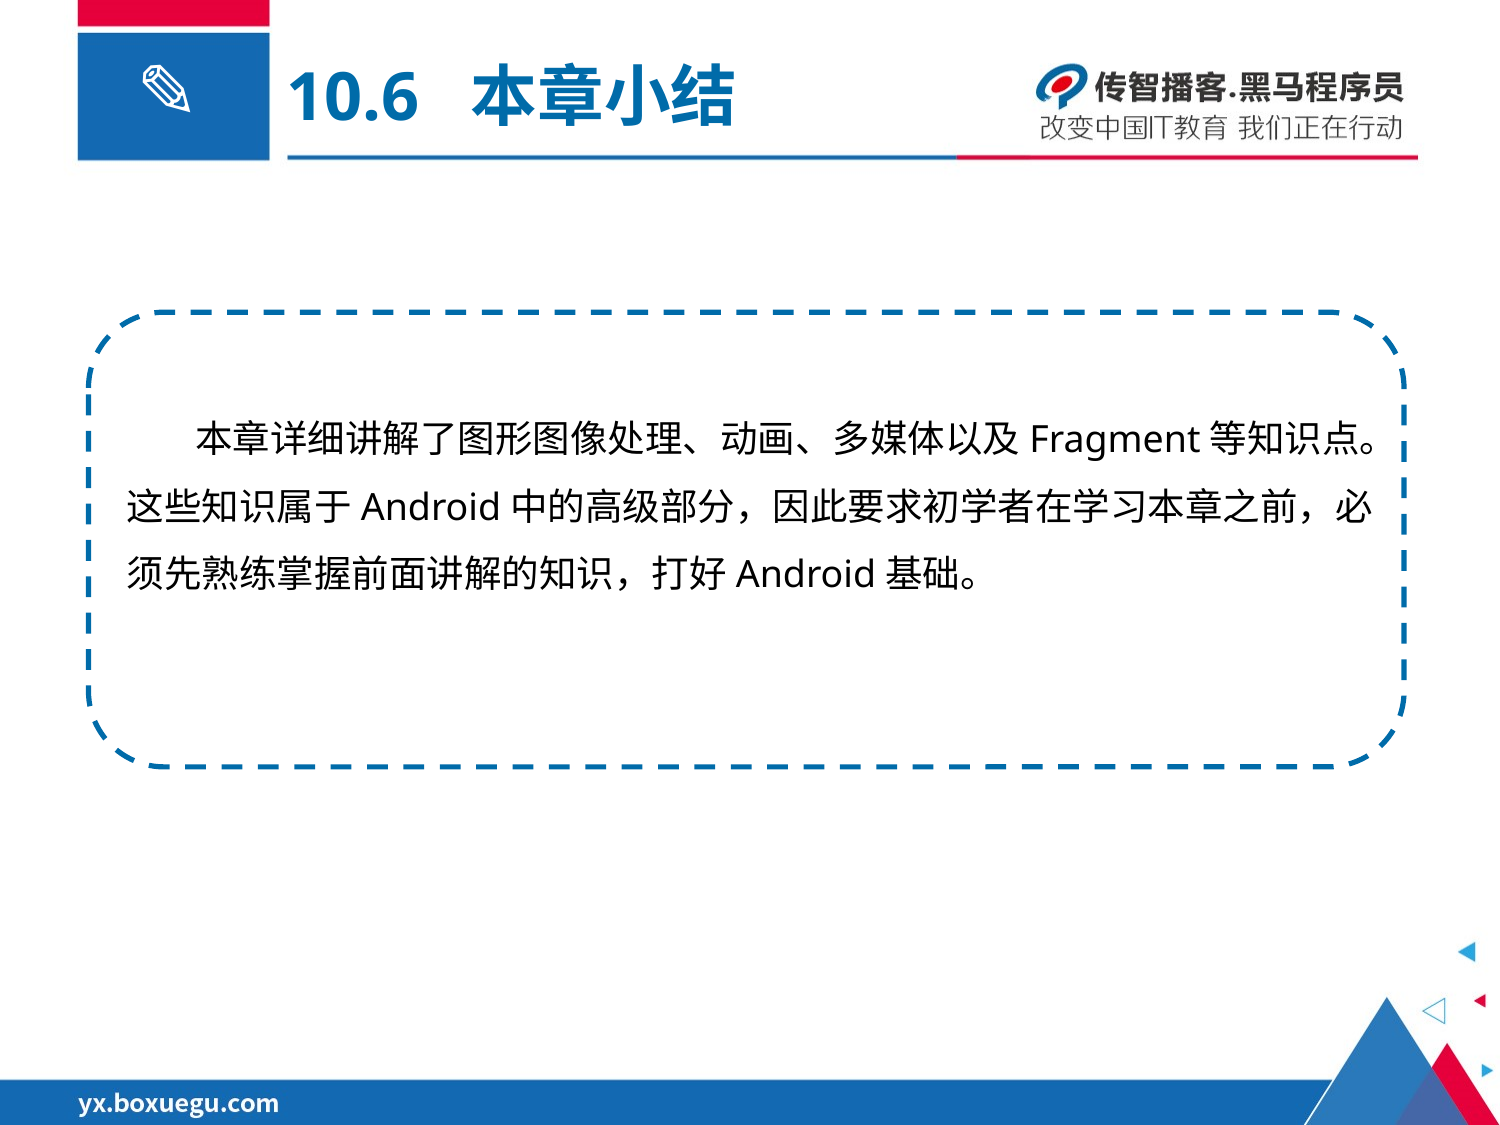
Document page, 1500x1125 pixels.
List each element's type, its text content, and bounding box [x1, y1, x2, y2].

picture [0, 0, 1500, 1125]
text_box 10.6 本章小结 [271, 30, 1117, 157]
text_box [41, 151, 1010, 244]
text_box 本章详细讲解了图形图像处理、动画、多媒体以及Fragment等知识点。这些知识属于Android中的高级部分，因此要求初学者在学习本章之前，必须先熟练掌握前面讲解的知识，打好Android基础。 [112, 385, 1398, 603]
text_box [88, 312, 1405, 767]
